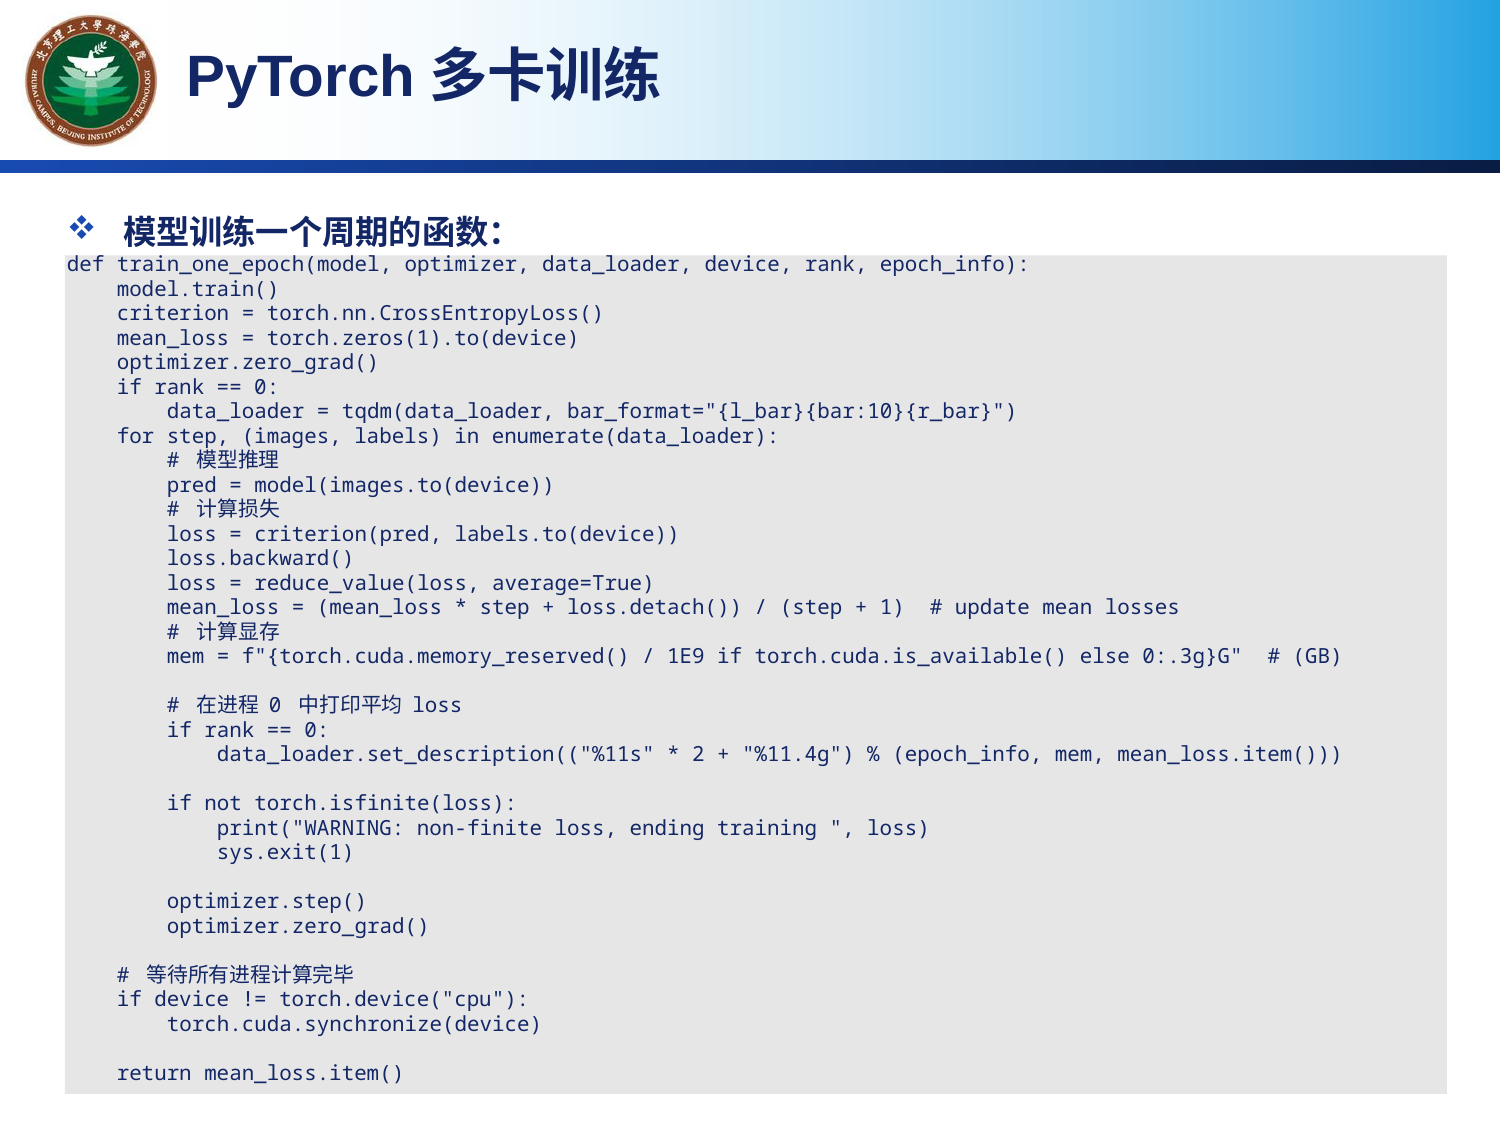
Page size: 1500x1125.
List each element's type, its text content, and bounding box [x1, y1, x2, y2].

text_box [63, 253, 1449, 1096]
text_box PyTorch多卡训练 [171, 31, 833, 116]
picture [21, 11, 160, 149]
text_box 模型训练一个周期的函数： def train_one_epoch(model, optimizer, data_loader, device, rank, epoch_info): model.train() criterion = torch.nn.CrossEntropyLoss() mean_loss = torch.zeros(1).to(device) optimizer.zero_grad() if rank == 0: data_loader = tqdm(data_loader, bar_format="{l_bar}{bar:10}{r_bar}") for step, (images, labels) in enumerate(data_loader): # 模型推理 pred = model(images.to(device)) # 计算损失 loss = criterion(pred, labels.to(device)) loss.backward() loss = reduce_value(loss, average=True) mean_loss = (mean_loss * step + loss.detach()) / (step + 1) # update mean losses # 计算显存 mem = f"{torch.cuda.memory_reserved() / 1E9 if torch.cuda.is_available() else 0:.3g}G" # (GB) # 在进程 0 中打印平均 loss if rank == 0: data_loader.set_description(("%11s" * 2 + "%11.4g") % (epoch_info, mem, mean_loss.item())) if not torch.isfinite(loss): print("WARNING: non-finite loss, ending training ", loss) sys.exit(1) optimizer.step() optimizer.zero_grad() # 等待所有进程计算完毕 if device != torch.device("cpu"): torch.cuda.synchronize(device) return mean_loss.item() [51, 208, 1446, 941]
